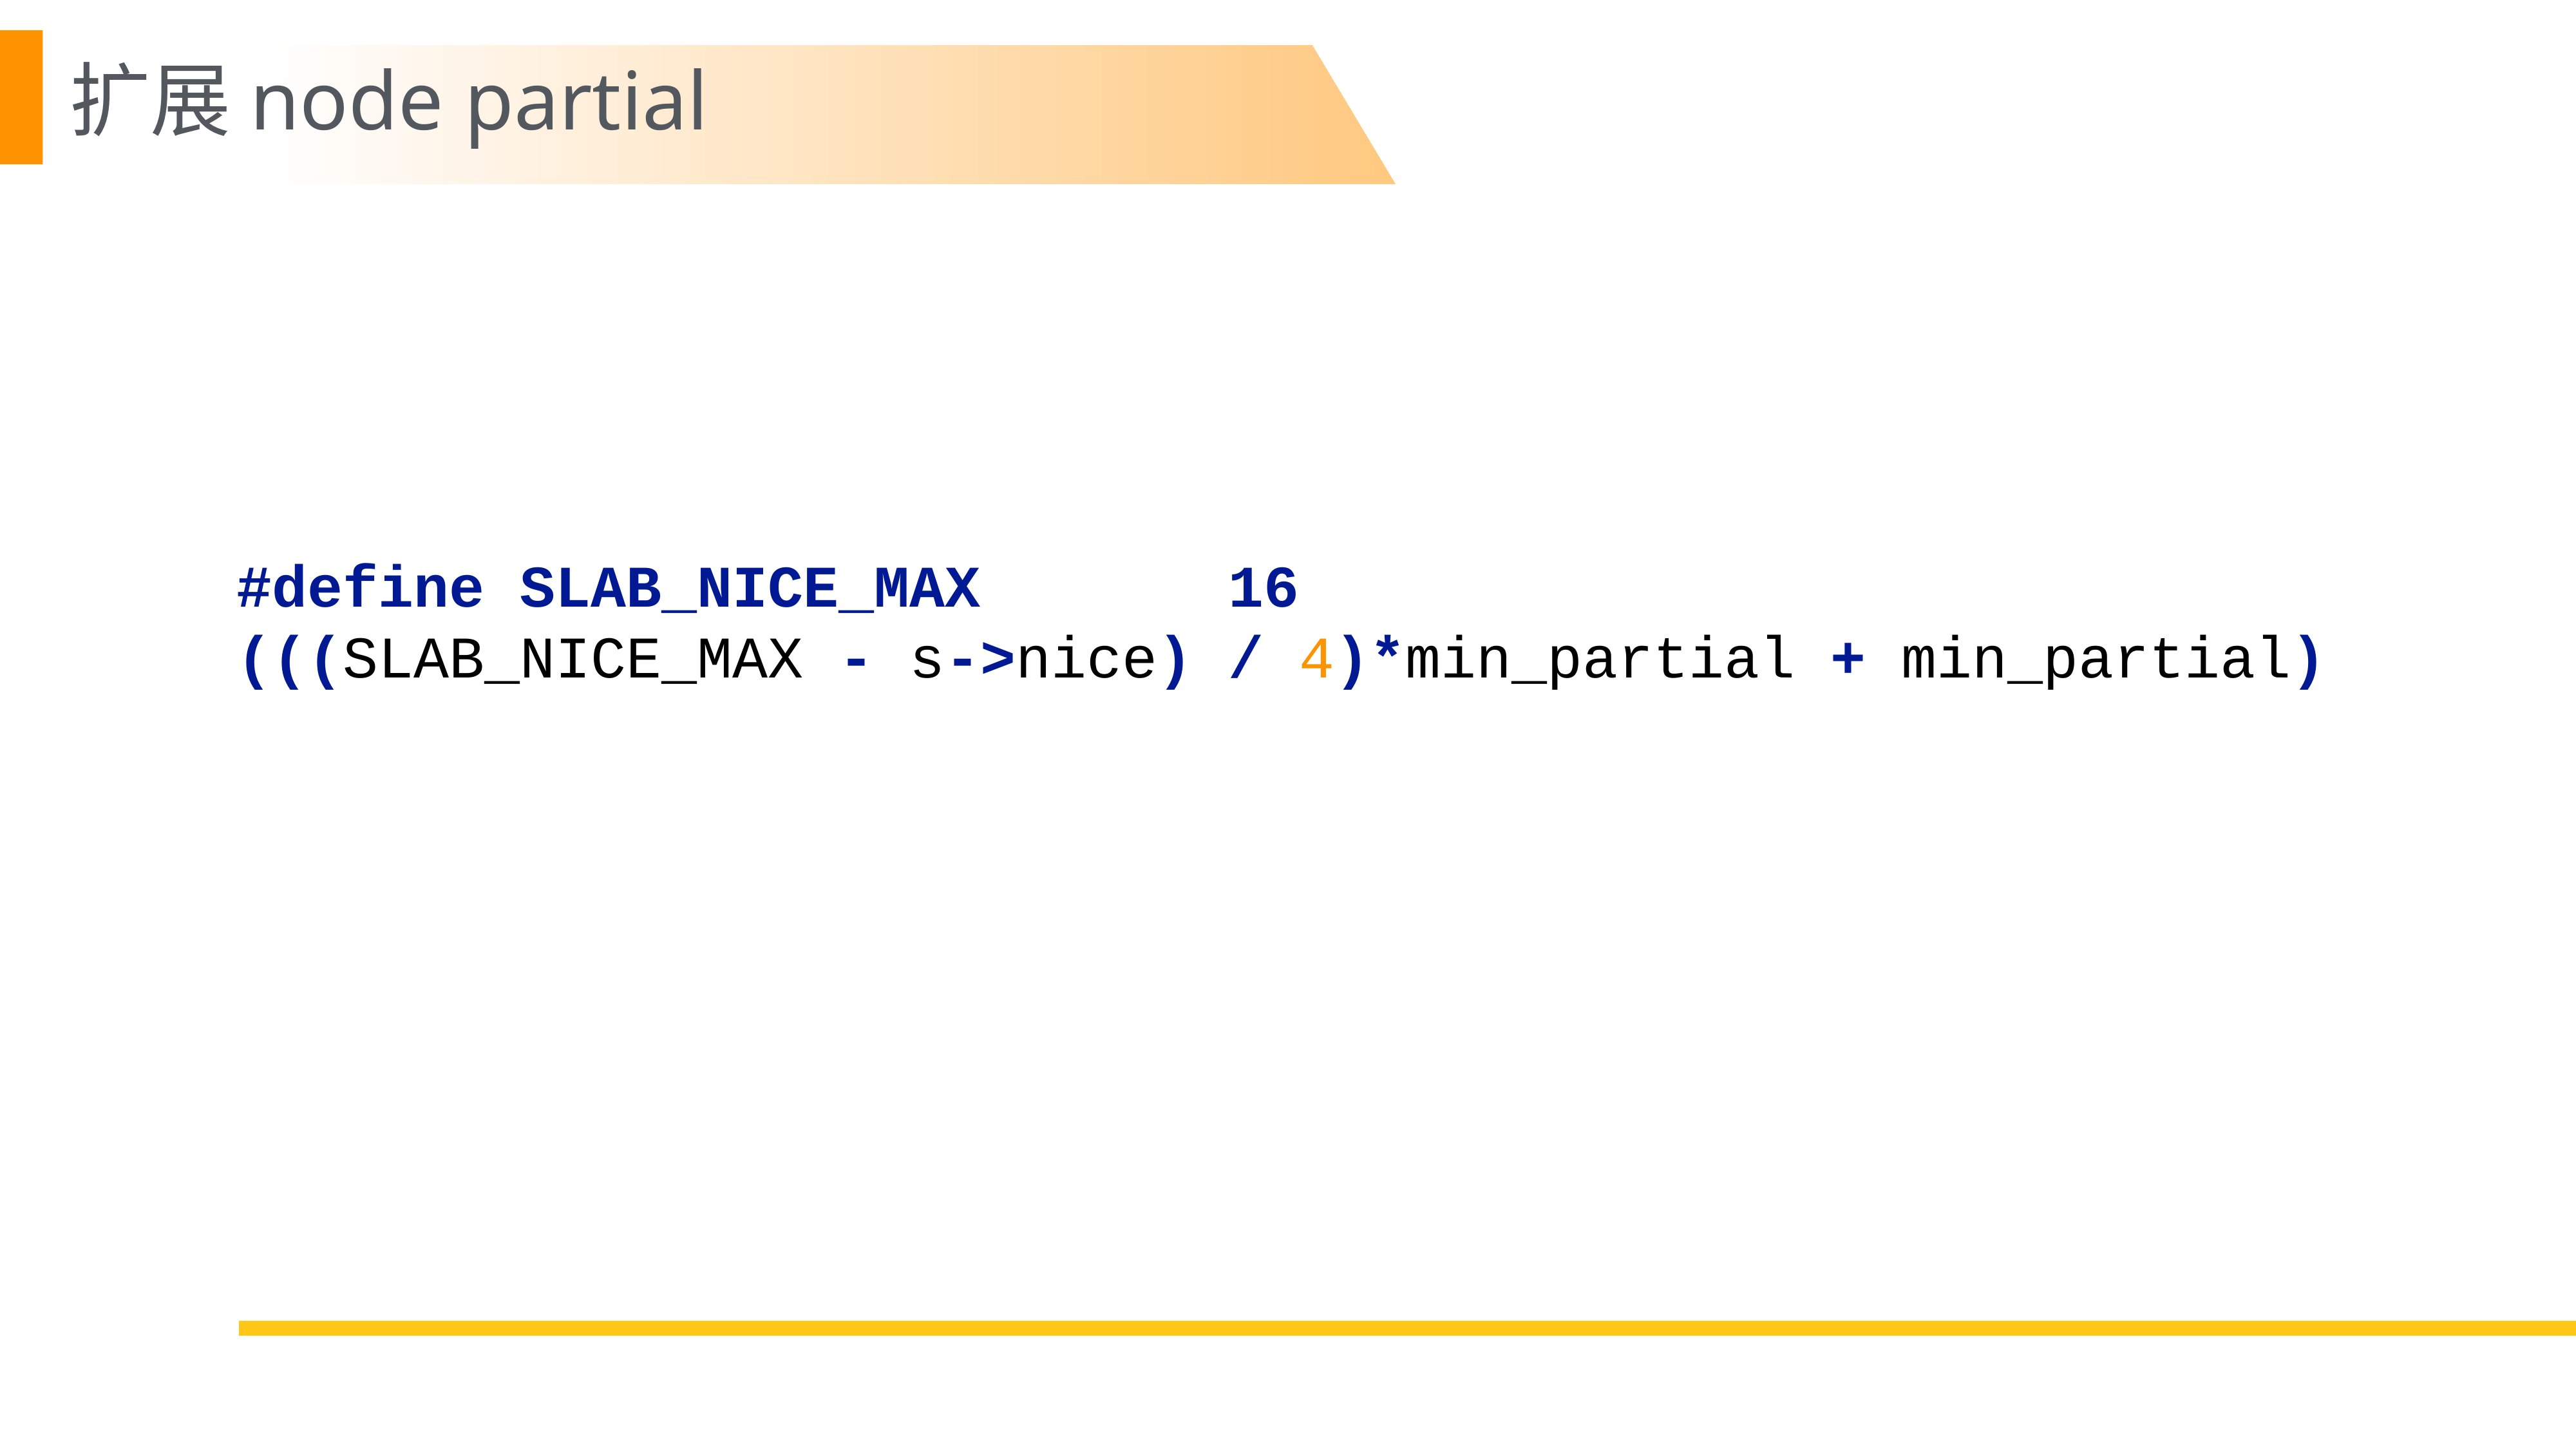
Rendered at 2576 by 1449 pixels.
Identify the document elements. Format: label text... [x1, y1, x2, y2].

list 扩展node partial [64, 32, 1596, 151]
list #define SLAB_NICE_MAX 16 (((SLAB_NICE_MAX - s->nice) / 4)*min_partial + min_partial) [231, 422, 2458, 846]
